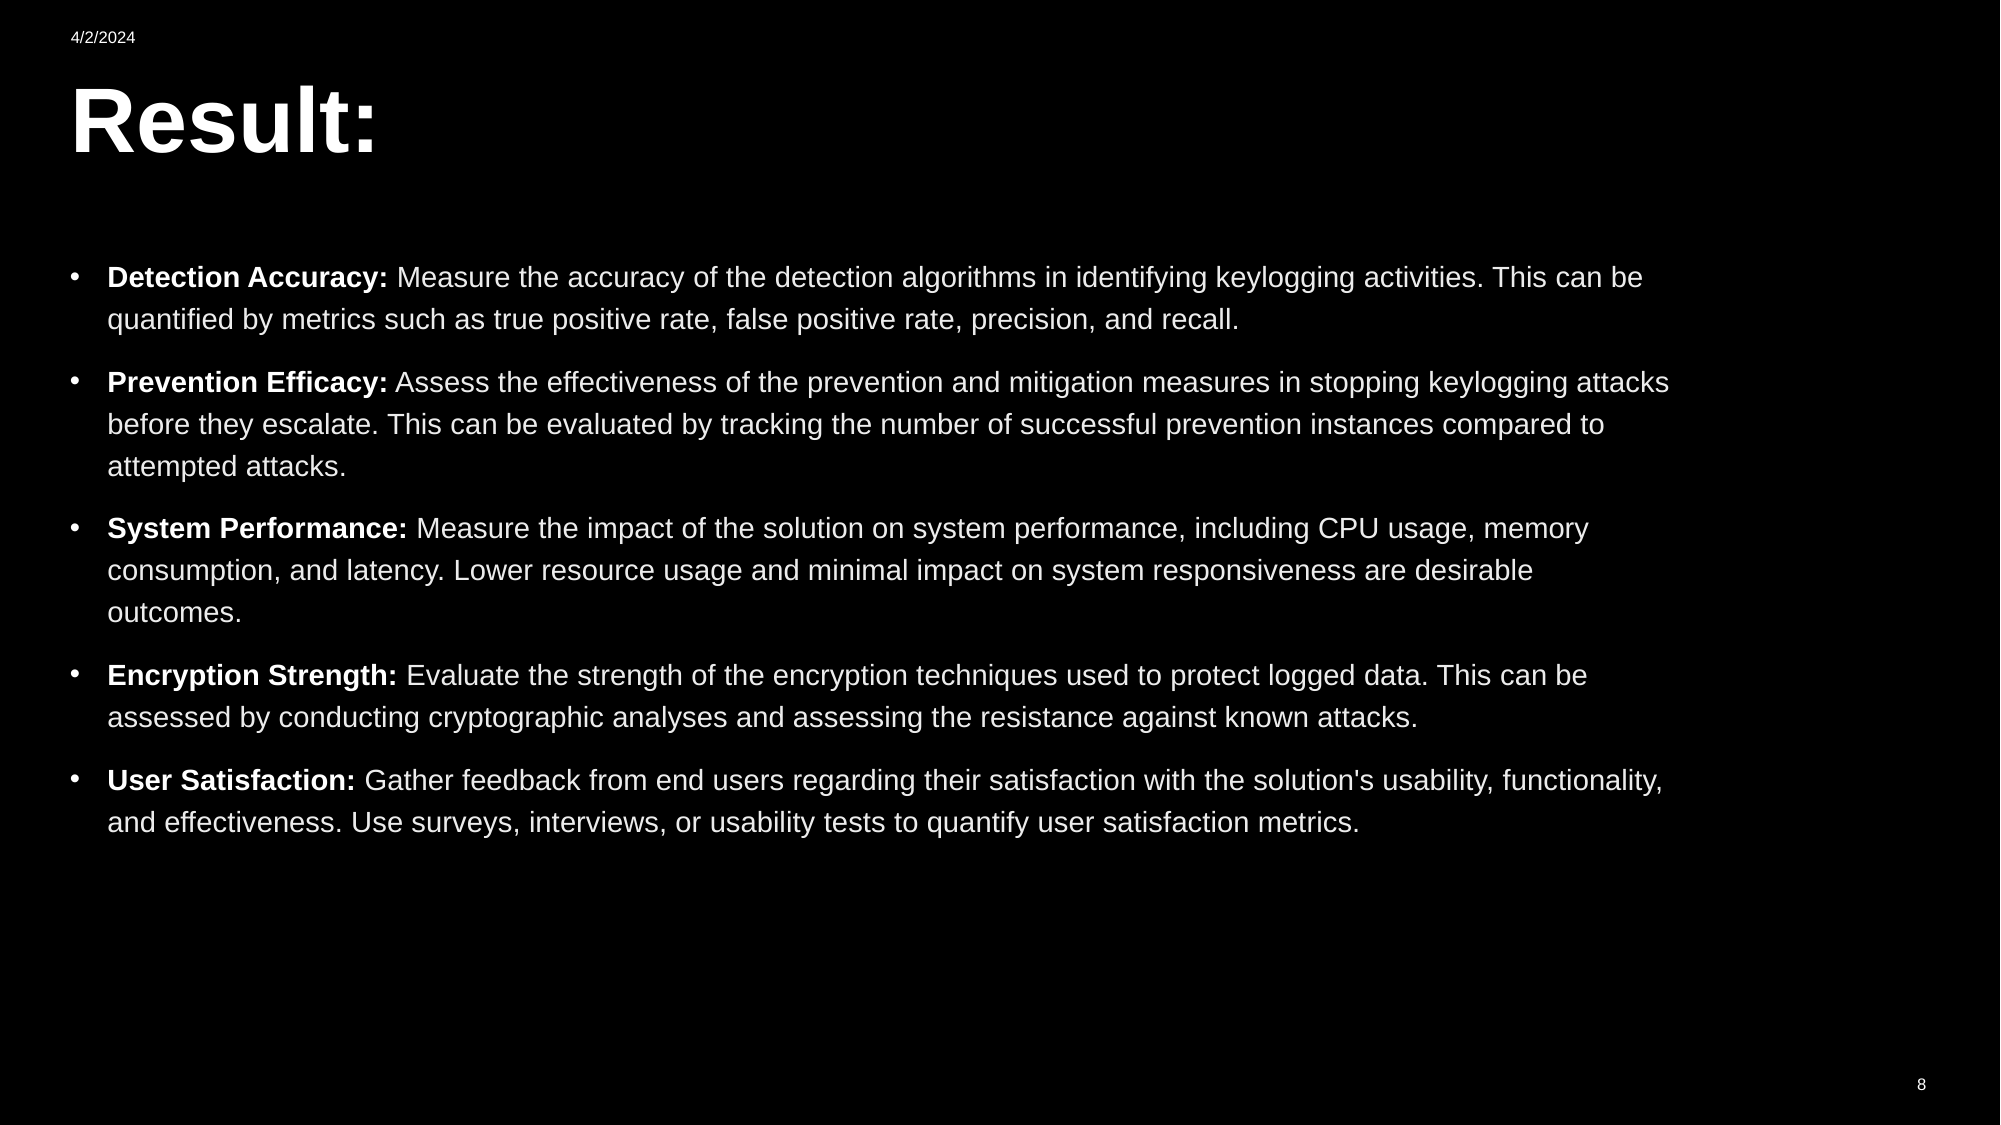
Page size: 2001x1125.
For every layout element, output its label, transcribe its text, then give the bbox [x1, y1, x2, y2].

slide_number ‹#› [1870, 1054, 1942, 1114]
list Detection Accuracy: Measure the accuracy of the detection algorithms in identifying keylogging activities. This can be quantified by metrics such as true positive rate, false positive rate, precision, and recall. Prevention Efficacy: Assess the effectiveness of the prevention and mitigation measures in stopping keylogging attacks before they escalate. This can be evaluated by tracking the number of successful prevention instances compared to attempted attacks. System Performance: Measure the impact of the solution on system performance, including CPU usage, memory consumption, and latency. Lower resource usage and minimal impact on system responsiveness are desirable outcomes. Encryption Strength: Evaluate the strength of the encryption techniques used to protect logged data. This can be assessed by conducting cryptographic analyses and assessing the resistance against known attacks. User Satisfaction: Gather feedback from end users regarding their satisfaction with the solution's usability, functionality, and effectiveness. Use surveys, interviews, or usability tests to quantify user satisfaction metrics. [55, 243, 1689, 964]
title Result: [55, 47, 1689, 180]
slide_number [55, 10, 506, 63]
